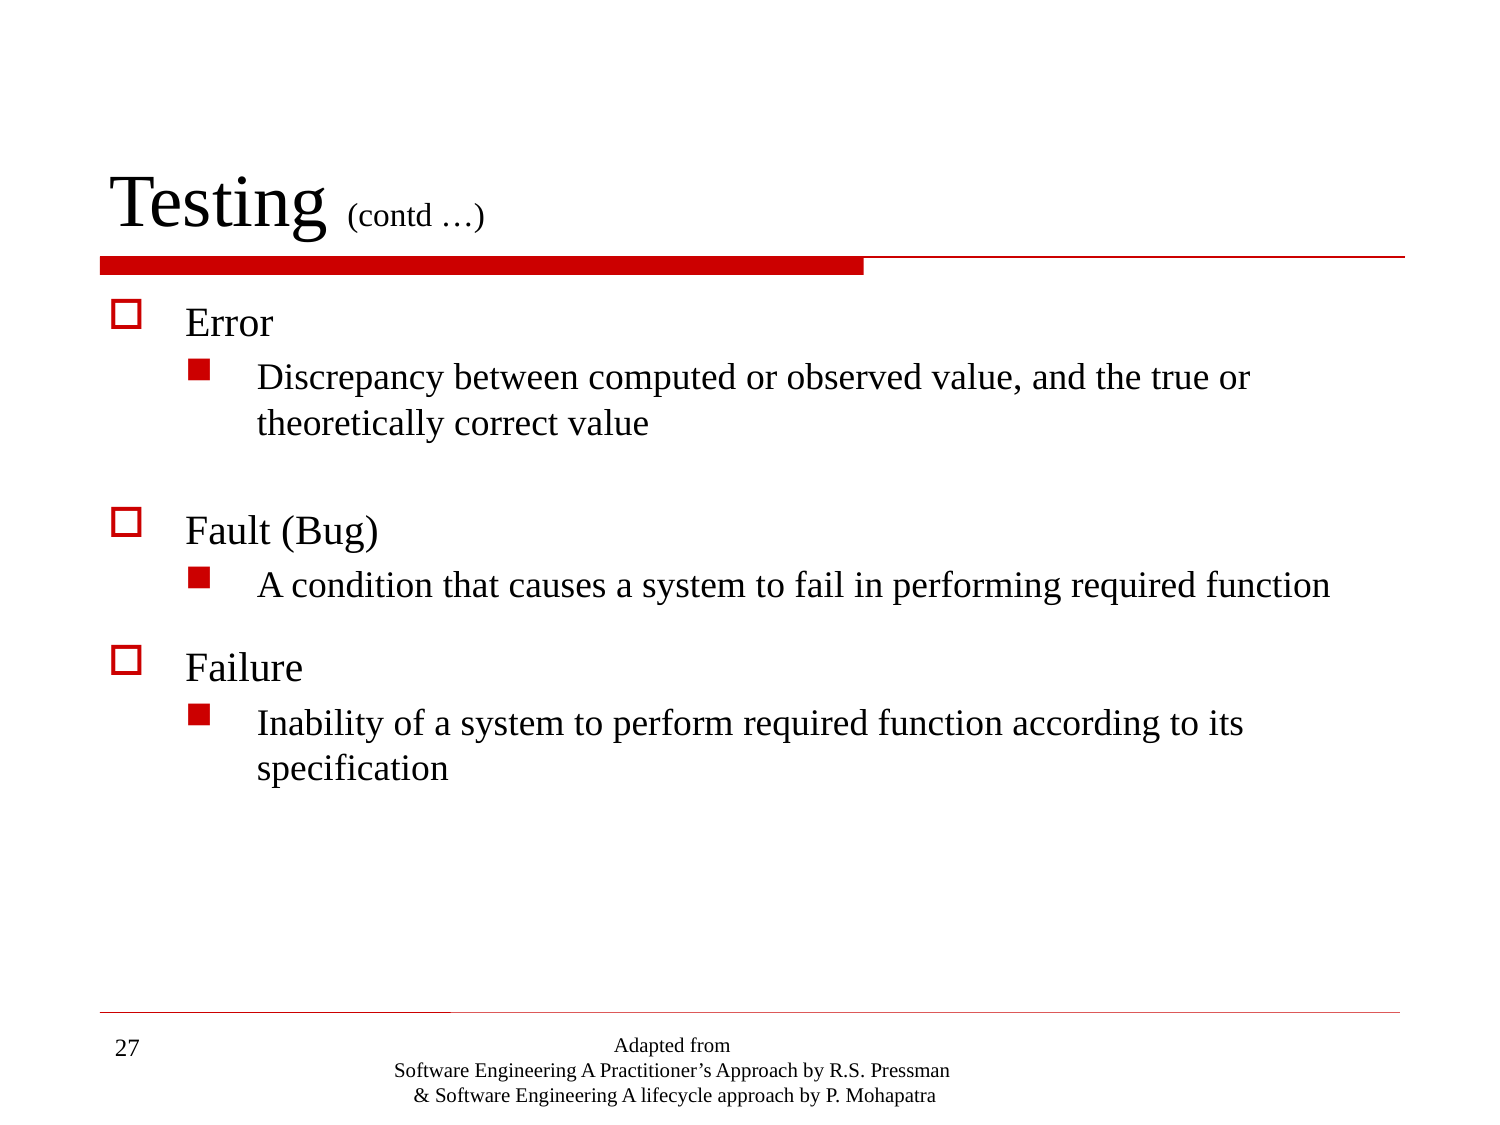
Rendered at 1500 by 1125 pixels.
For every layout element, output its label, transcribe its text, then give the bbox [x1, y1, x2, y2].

slide_number 27 [99, 1024, 425, 1103]
footer Adapted from Software Engineering A Practitioner’s Approach by R.S. Pressman & Software Engineering A lifecycle approach by P. Mohapatra [362, 1024, 988, 1088]
title Testing (contd …) [94, 50, 1407, 250]
list Error Discrepancy between computed or observed value, and the true or theoretically correct value Fault (Bug) A condition that causes a system to fail in performing required function Failure Inability of a system to perform required function according to its specification [92, 287, 1406, 988]
